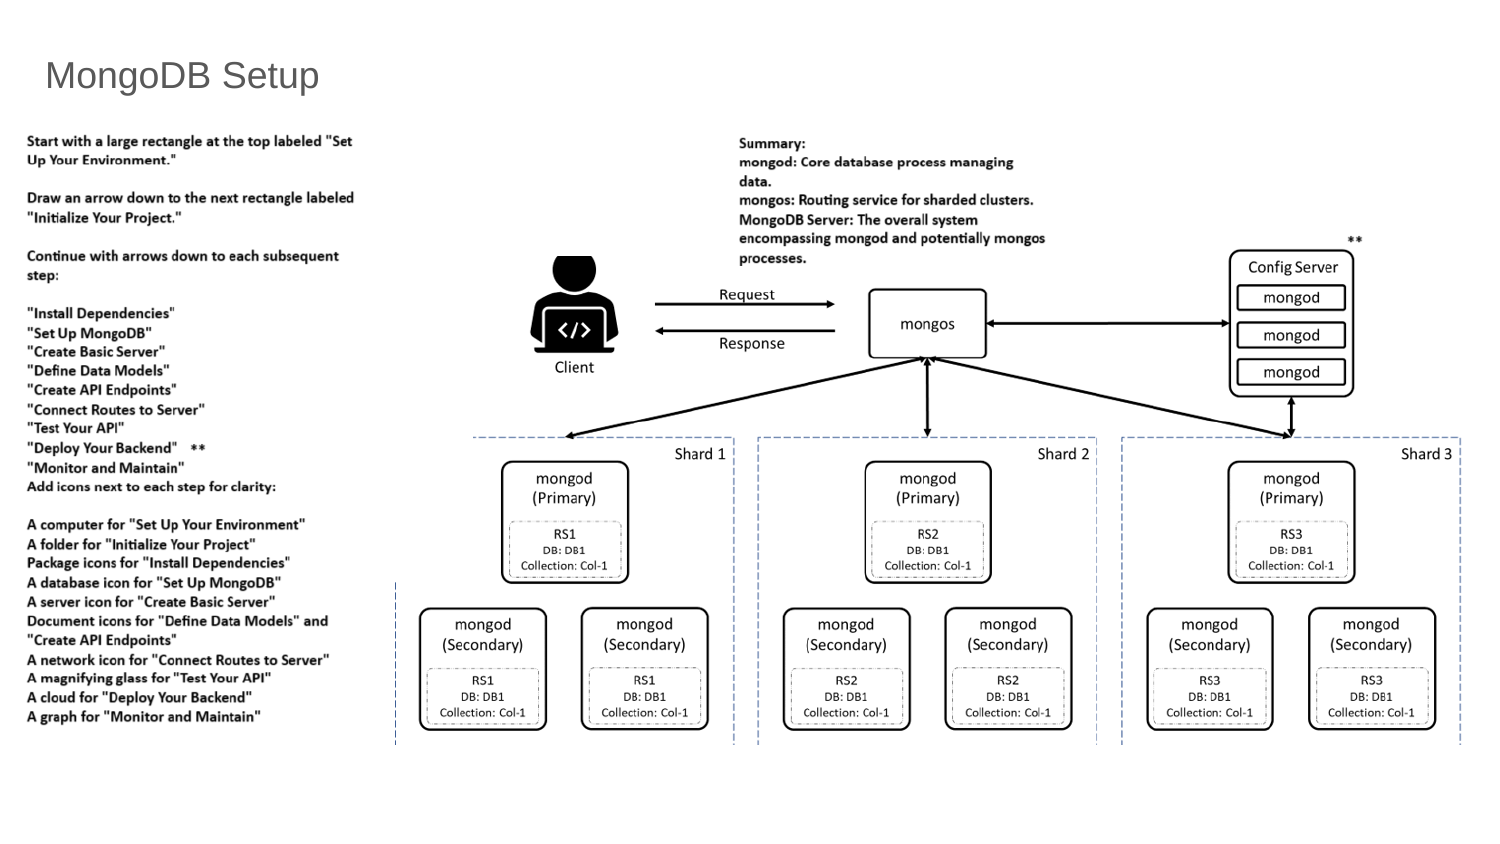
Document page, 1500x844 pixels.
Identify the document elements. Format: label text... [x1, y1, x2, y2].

text_box MongoDB Setup [30, 35, 1006, 97]
picture [0, 99, 1500, 745]
